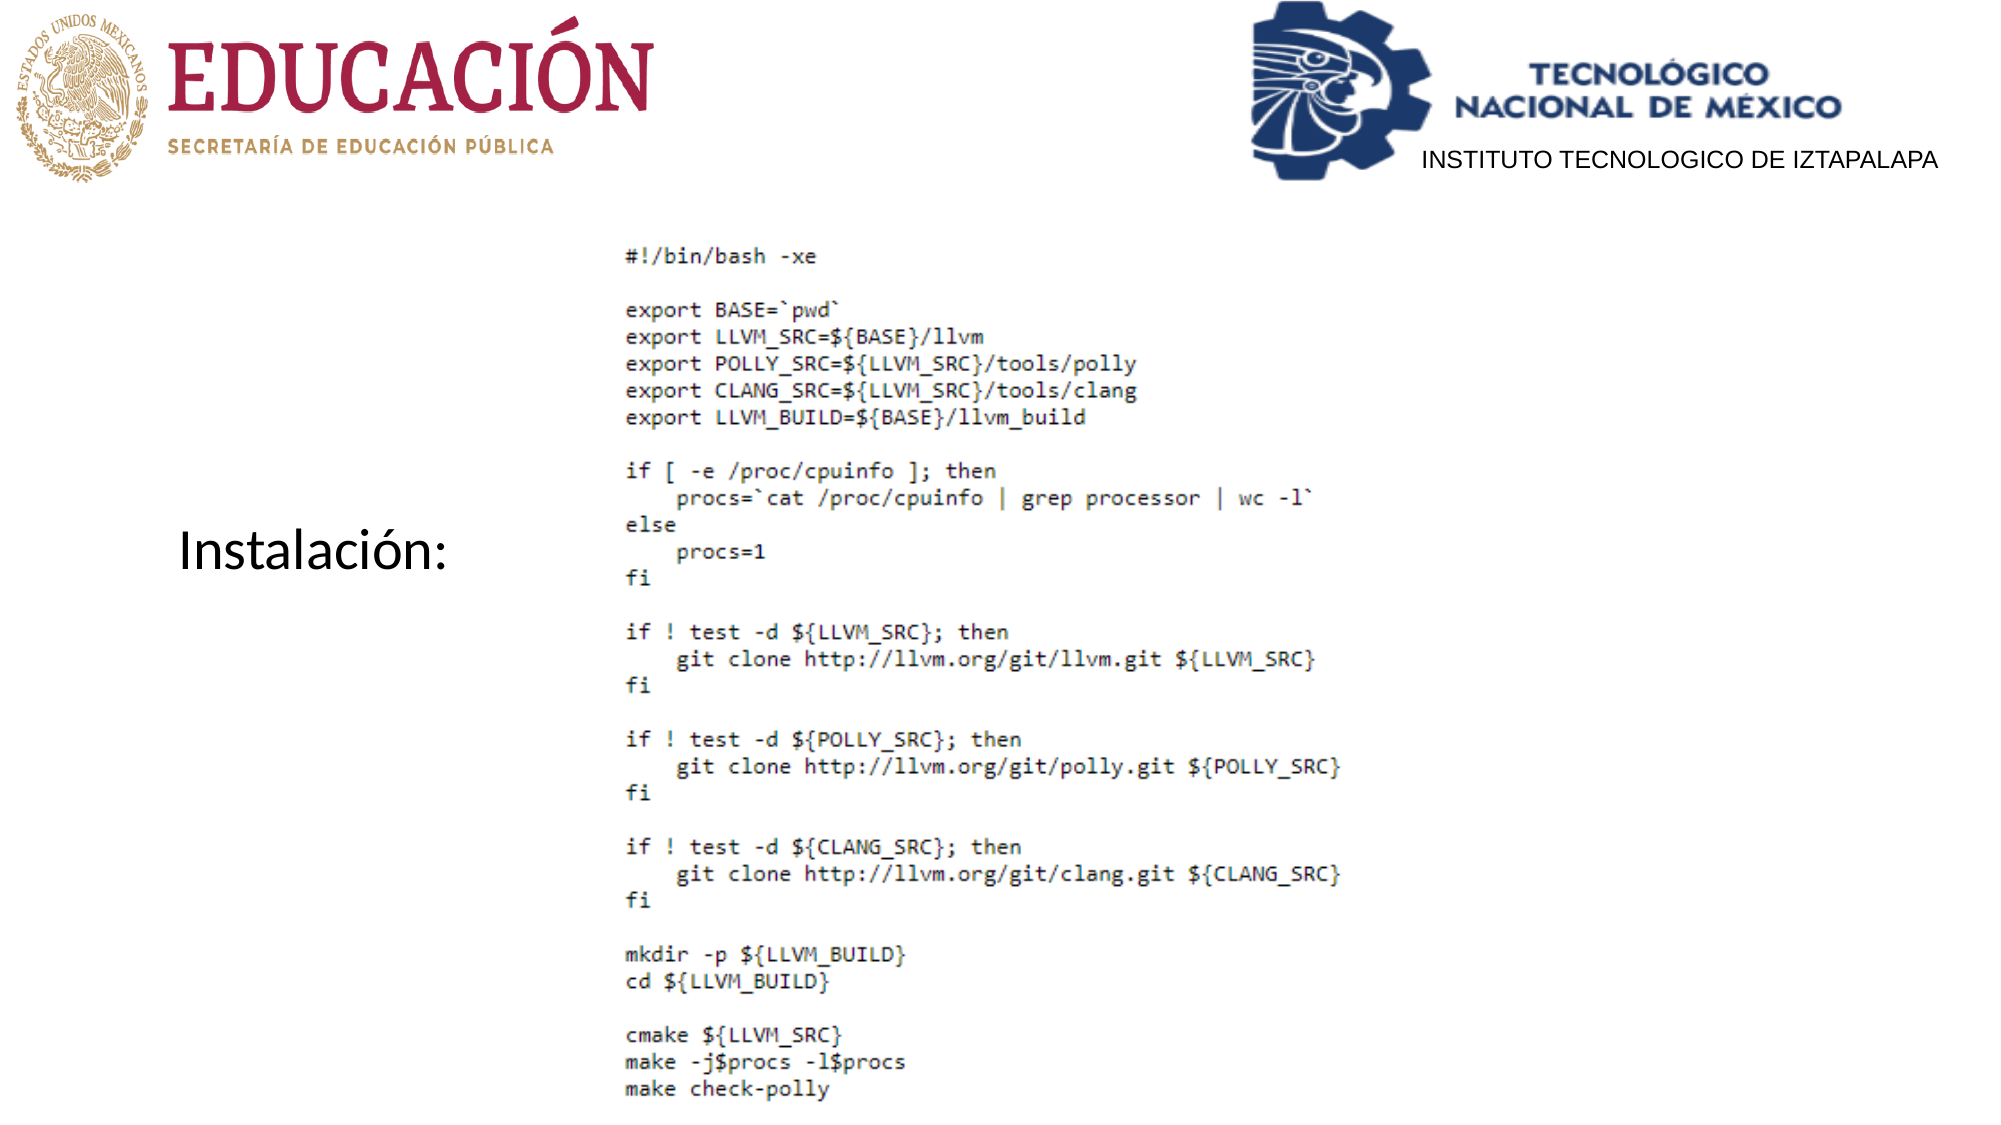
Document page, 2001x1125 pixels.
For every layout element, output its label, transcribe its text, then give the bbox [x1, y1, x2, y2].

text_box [16, 14, 654, 199]
picture [1230, 0, 1864, 199]
text_box INSTITUTO TECNOLOGICO DE IZTAPALAPA [1864, 121, 2000, 181]
list Instalación: [163, 511, 596, 729]
picture [617, 235, 1367, 1108]
